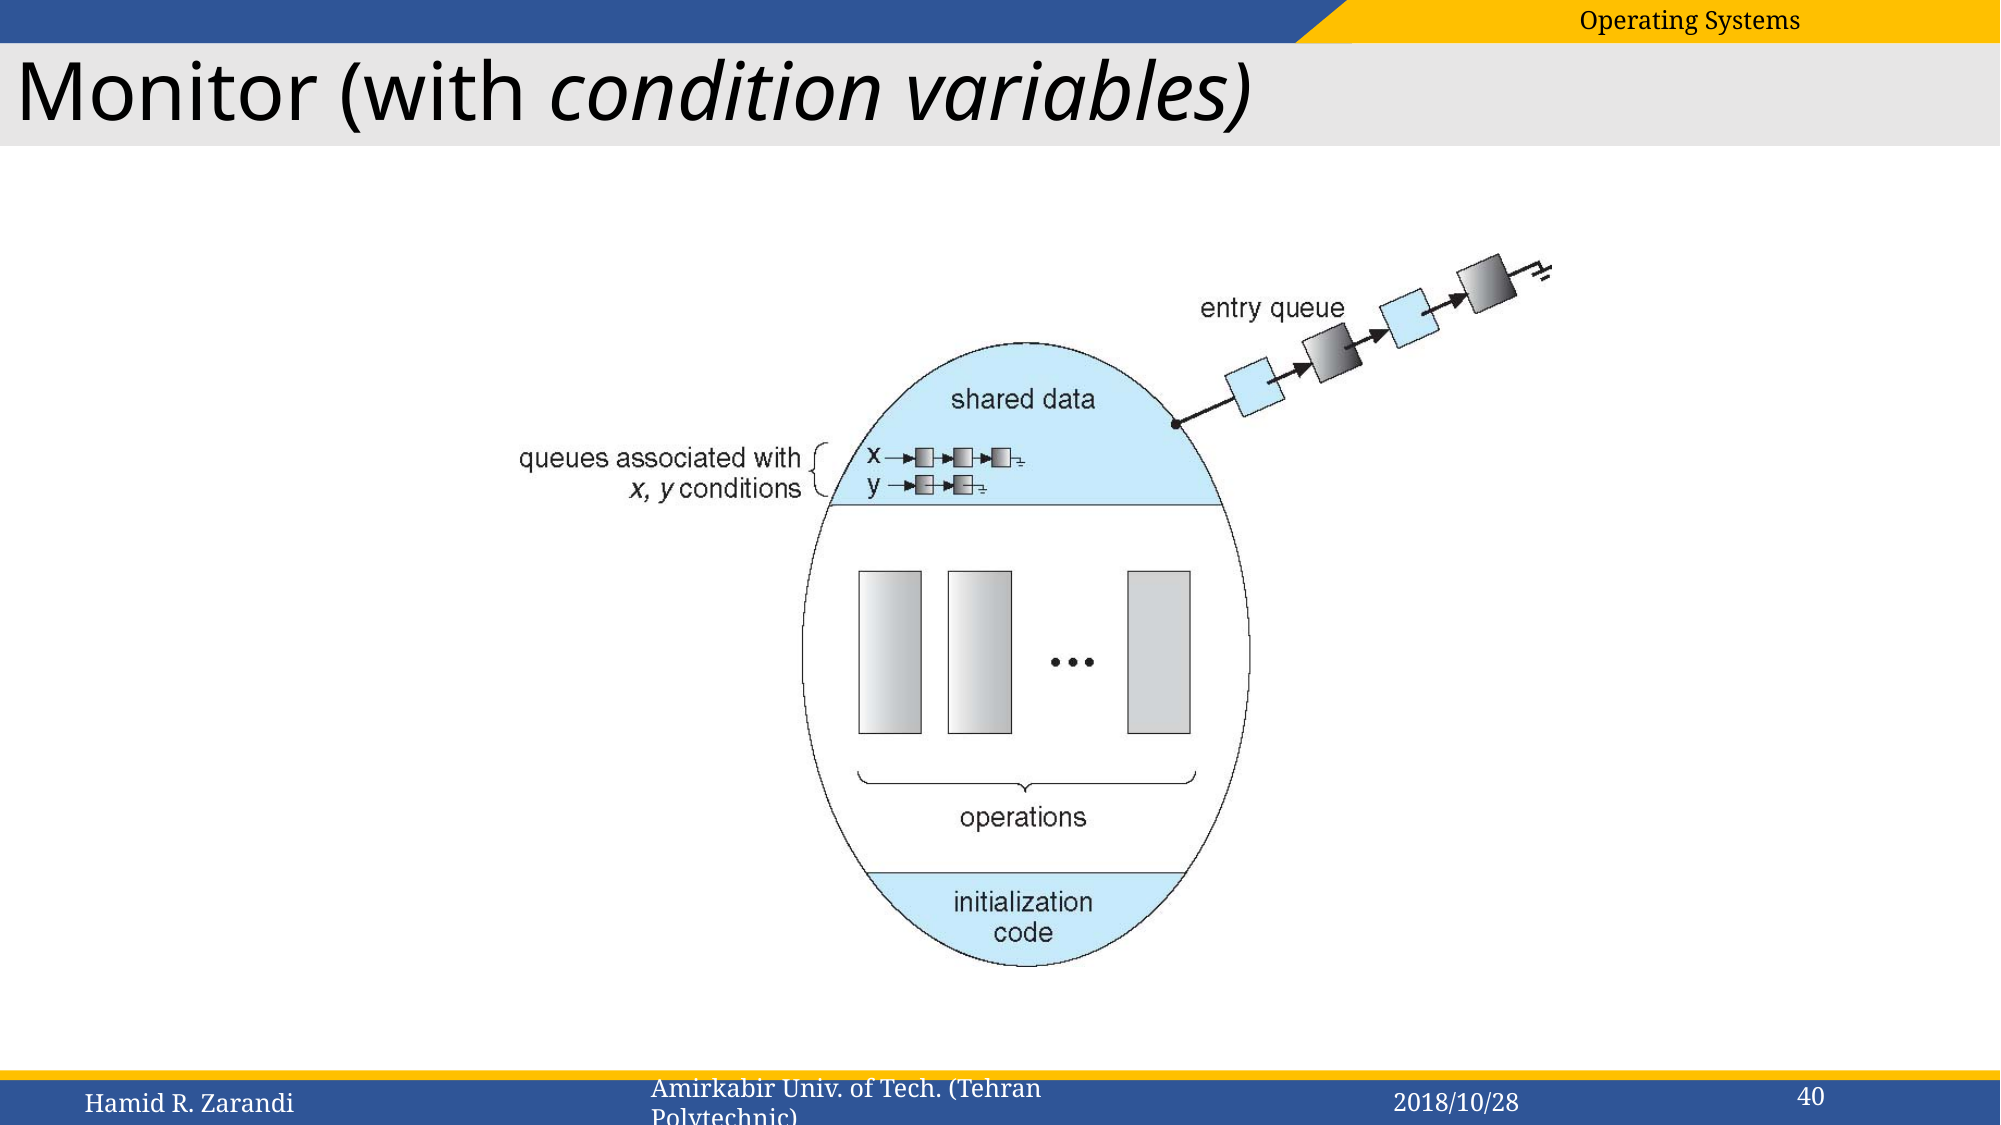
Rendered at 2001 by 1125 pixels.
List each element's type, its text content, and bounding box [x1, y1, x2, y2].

picture [519, 253, 1552, 967]
title Monitor (with condition variables) [0, 43, 2000, 146]
